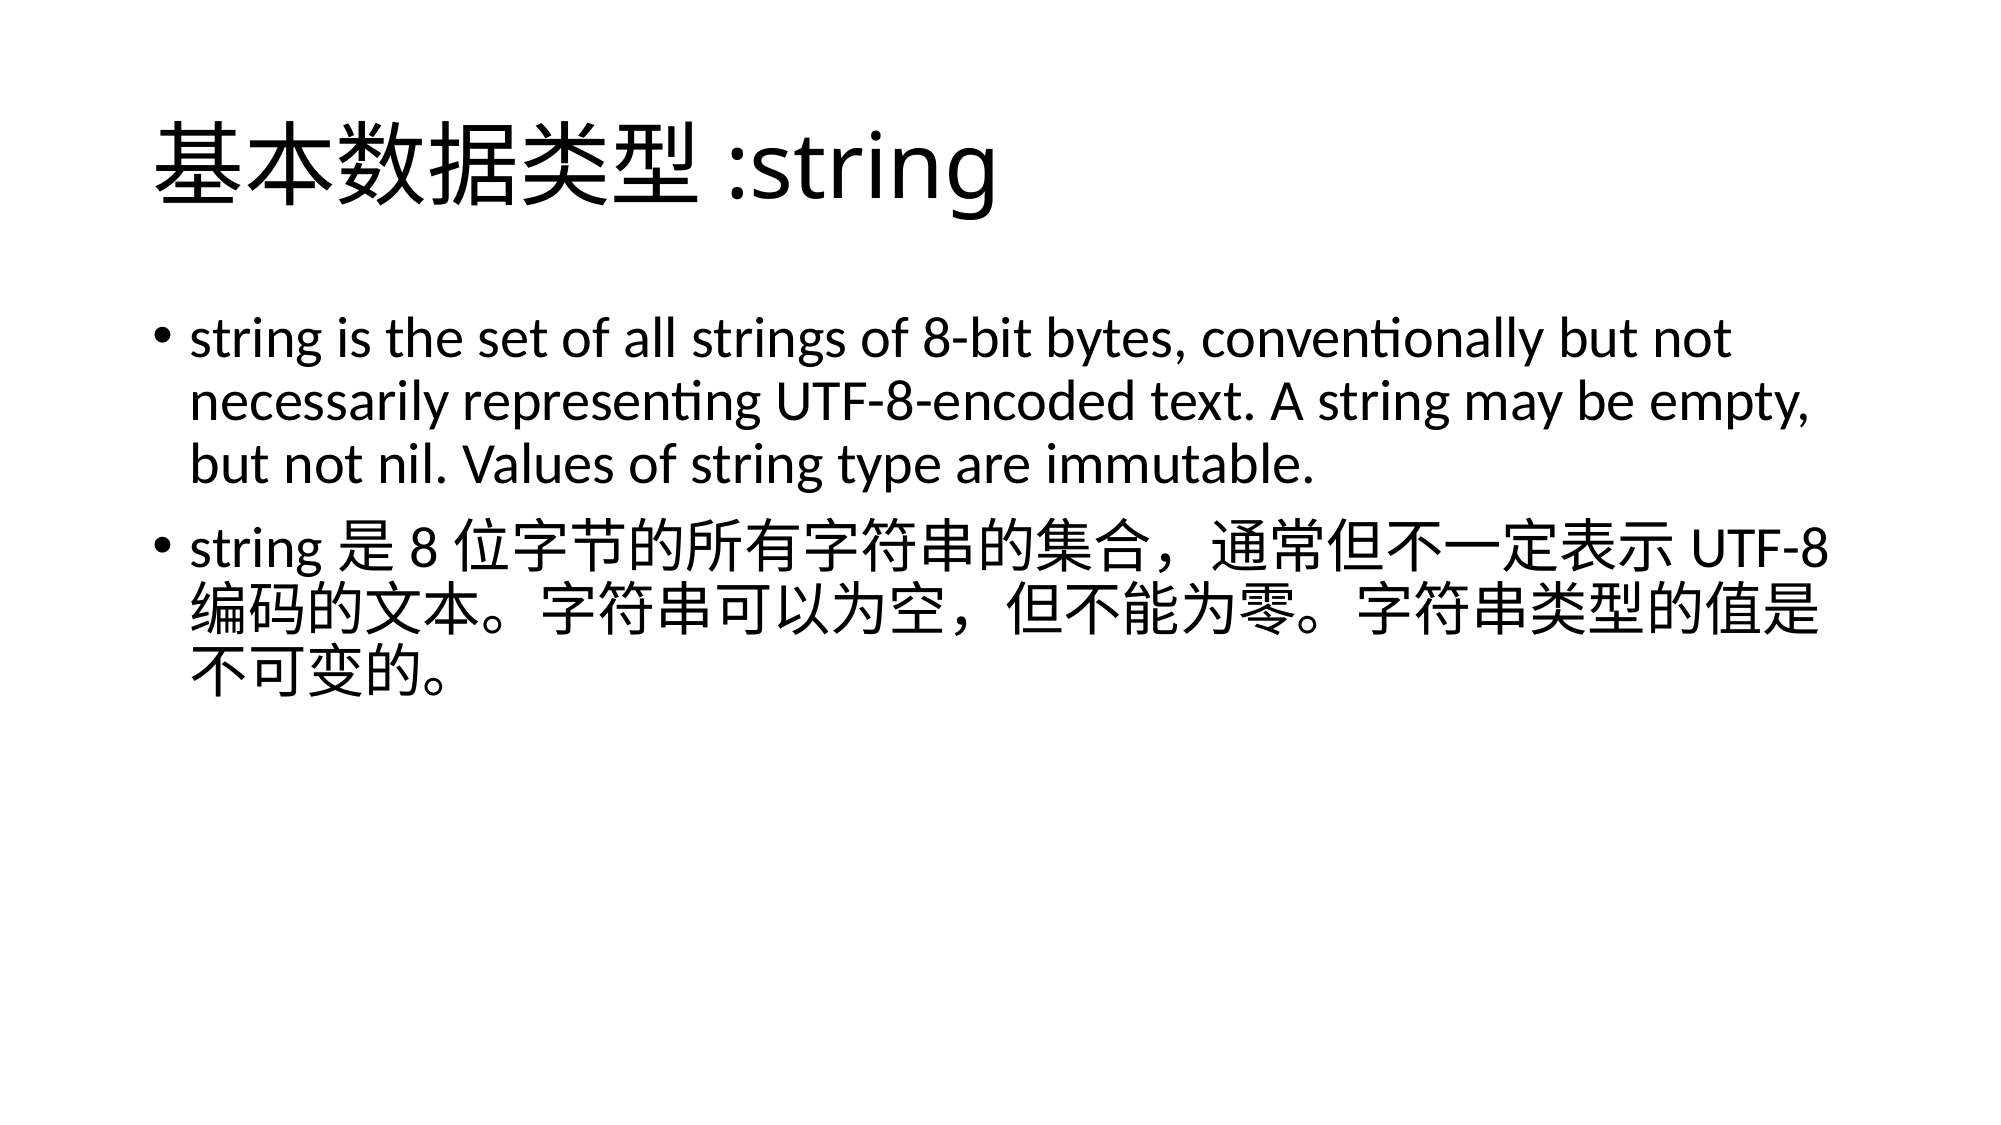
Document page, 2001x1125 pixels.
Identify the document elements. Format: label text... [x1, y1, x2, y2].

list string is the set of all strings of 8-bit bytes, conventionally but not necessarily representing UTF-8-encoded text. A string may be empty, but not nil. Values of string type are immutable. string是8位字节的所有字符串的集合，通常但不一定表示UTF-8编码的文本。字符串可以为空，但不能为零。字符串类型的值是不可变的。 [137, 299, 1863, 1014]
title 基本数据类型:string [137, 59, 1863, 278]
